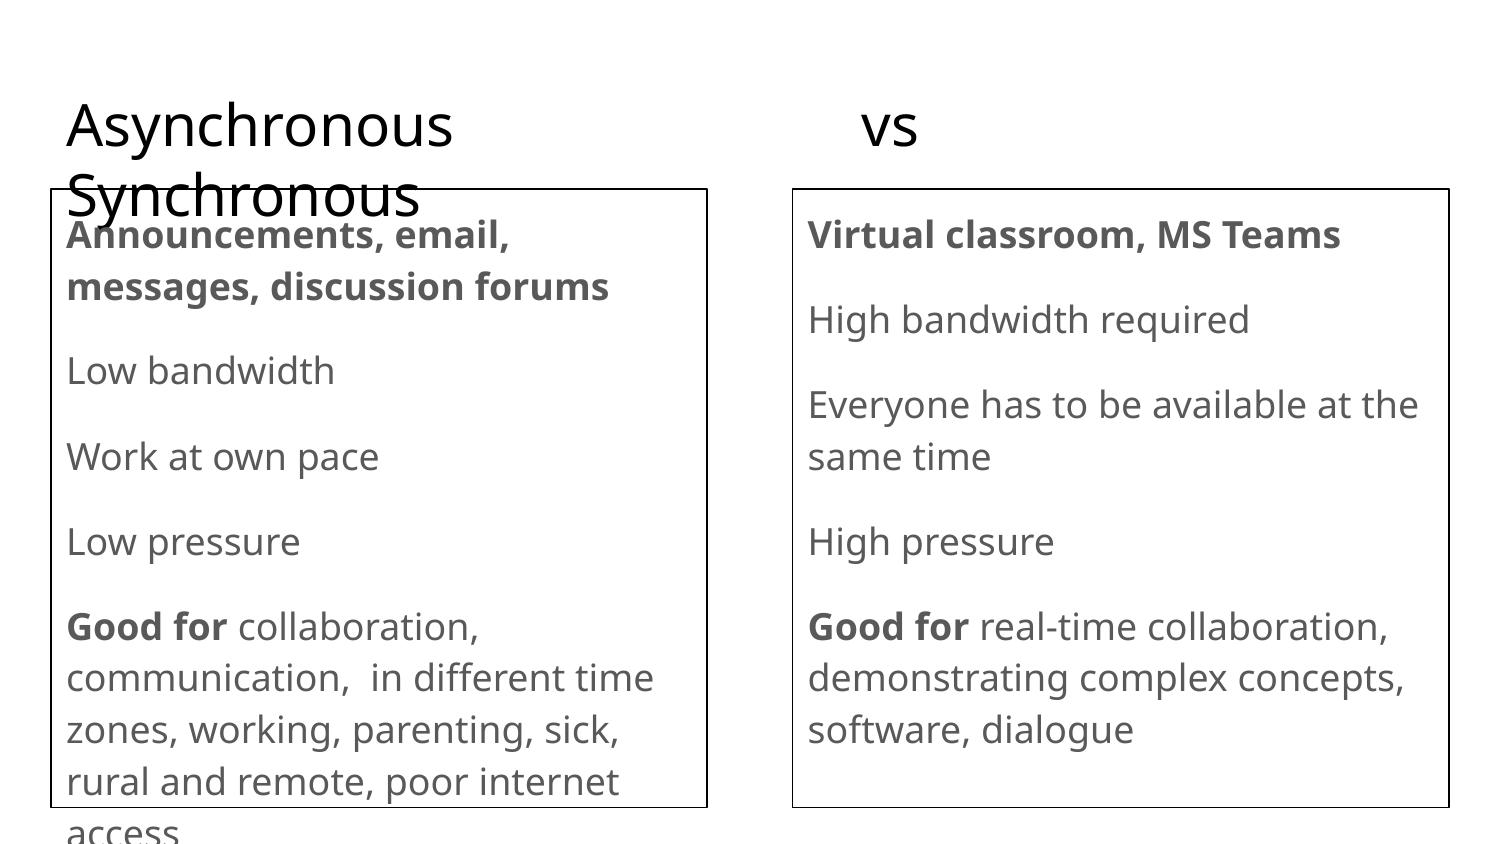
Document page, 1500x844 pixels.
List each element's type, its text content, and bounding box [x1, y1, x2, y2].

list Announcements, email, messages, discussion forums Low bandwidth Work at own pace Low pressure Good for collaboration, communication, in different time zones, working, parenting, sick, rural and remote, poor internet access [51, 189, 708, 808]
list Virtual classroom, MS Teams High bandwidth required Everyone has to be available at the same time High pressure Good for real-time collaboration, demonstrating complex concepts, software, dialogue [792, 189, 1449, 808]
title Asynchronous vs Synchronous [51, 72, 1449, 167]
